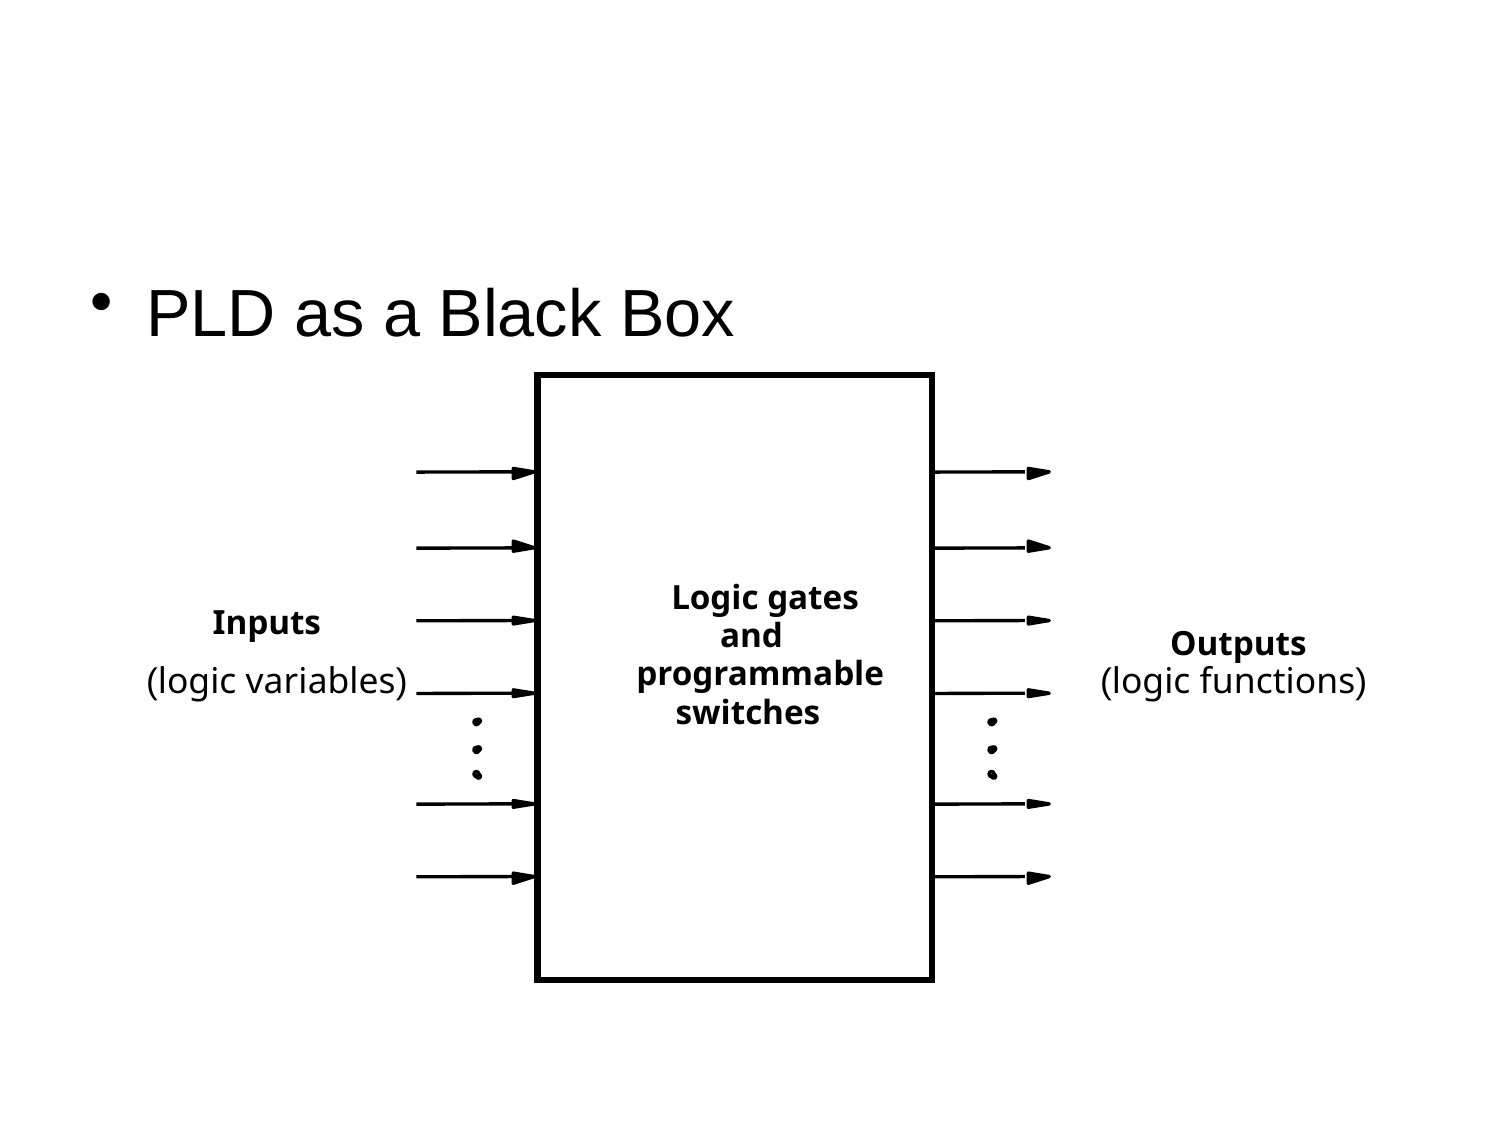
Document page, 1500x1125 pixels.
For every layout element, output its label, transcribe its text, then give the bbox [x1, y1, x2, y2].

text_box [142, 374, 1359, 981]
list PLD as a Black Box [75, 262, 1425, 1005]
